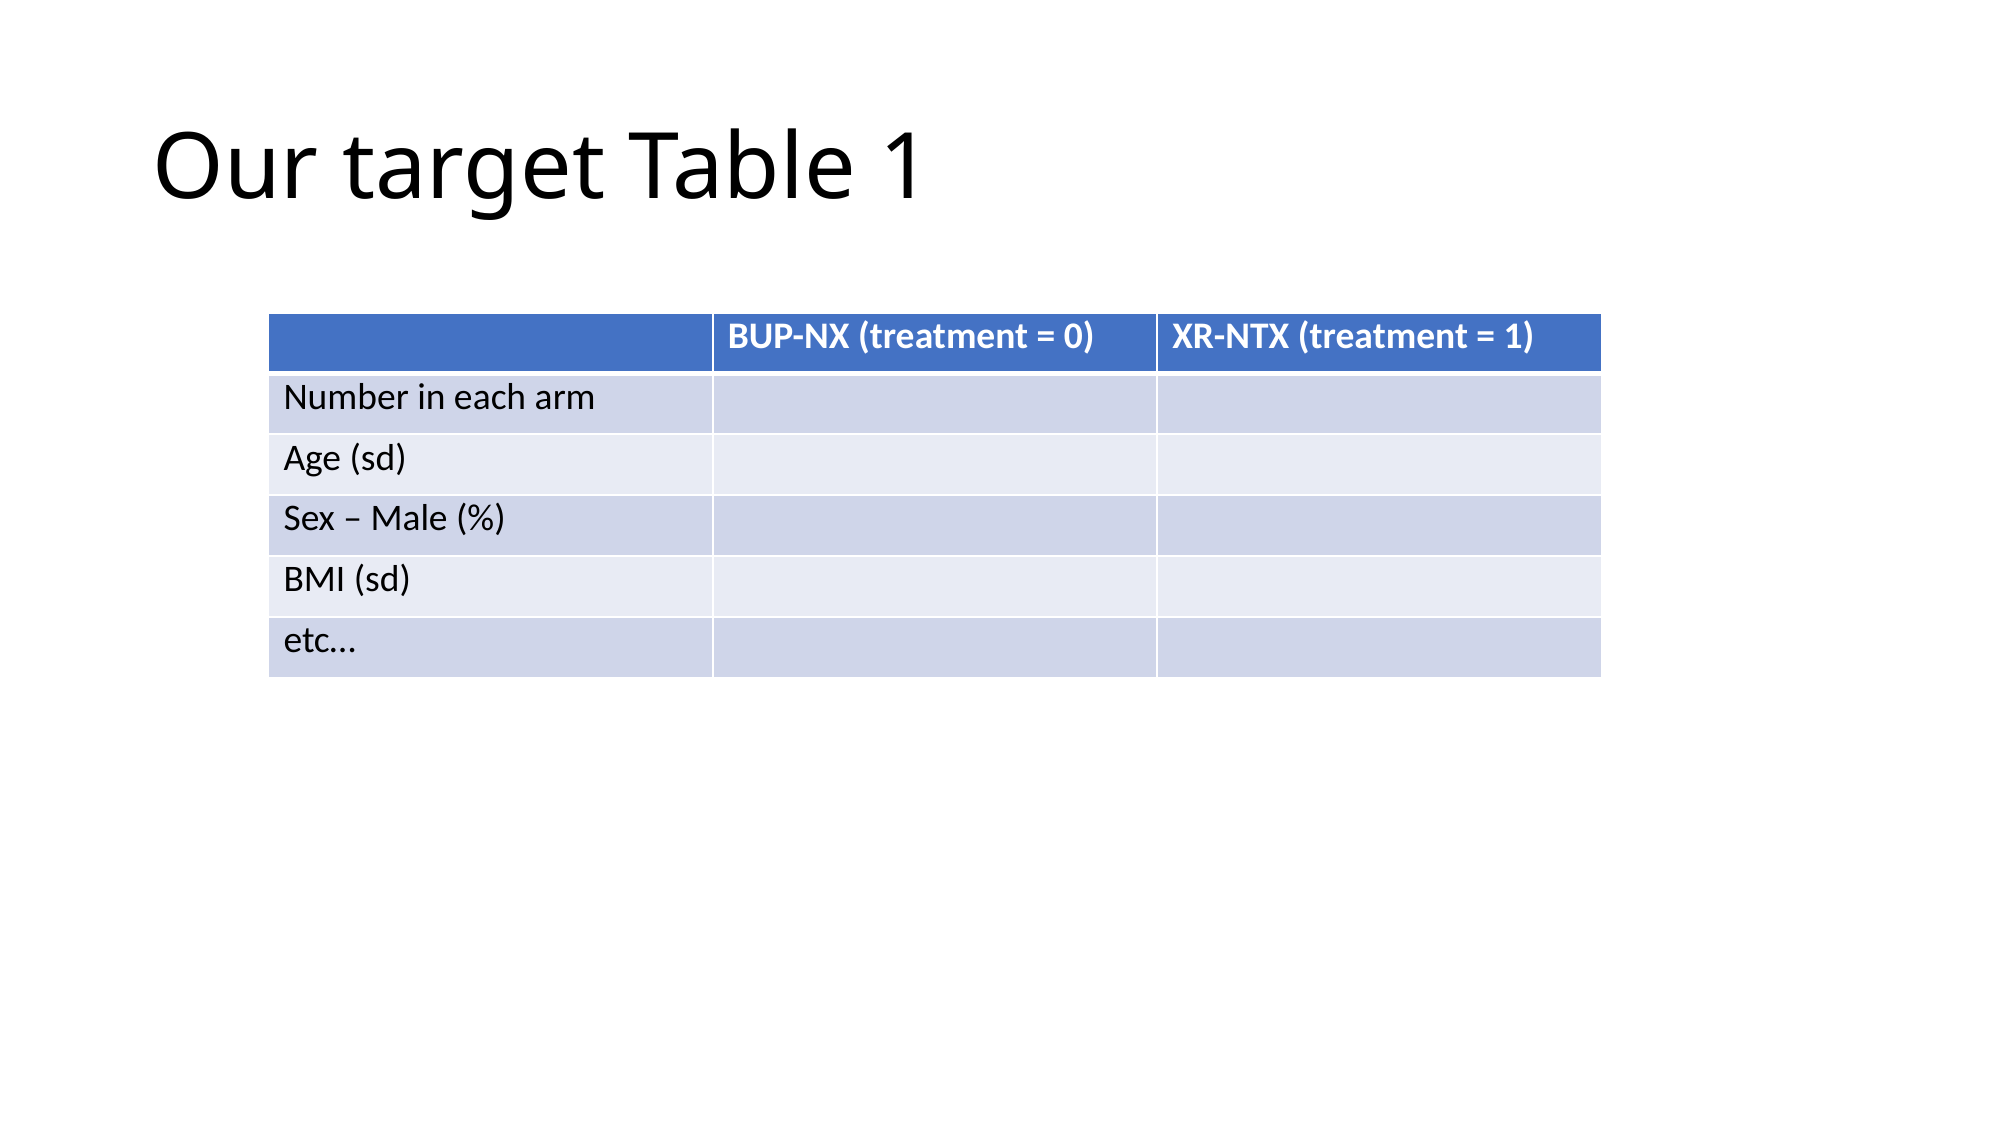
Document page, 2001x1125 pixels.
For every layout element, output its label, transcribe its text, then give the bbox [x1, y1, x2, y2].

table_cell Age (sd) [269, 435, 712, 494]
table_cell [714, 376, 1156, 433]
table_header [269, 314, 712, 371]
table_cell Sex – Male (%) [269, 496, 712, 555]
table_header BUP-NX (treatment = 0) [714, 314, 1156, 371]
table_cell [1158, 376, 1601, 433]
table_cell [1158, 618, 1601, 677]
table_cell [714, 496, 1156, 555]
title Our target Table 1 [137, 59, 1863, 278]
table_cell [714, 435, 1156, 494]
table_cell [714, 618, 1156, 677]
table_cell etc… [269, 618, 712, 677]
table_cell [714, 557, 1156, 616]
table_cell Number in each arm [269, 376, 712, 433]
table_header XR-NTX (treatment = 1) [1158, 314, 1601, 371]
table_cell BMI (sd) [269, 557, 712, 616]
table_cell [1158, 557, 1601, 616]
table_cell [1158, 496, 1601, 555]
table_cell [1158, 435, 1601, 494]
